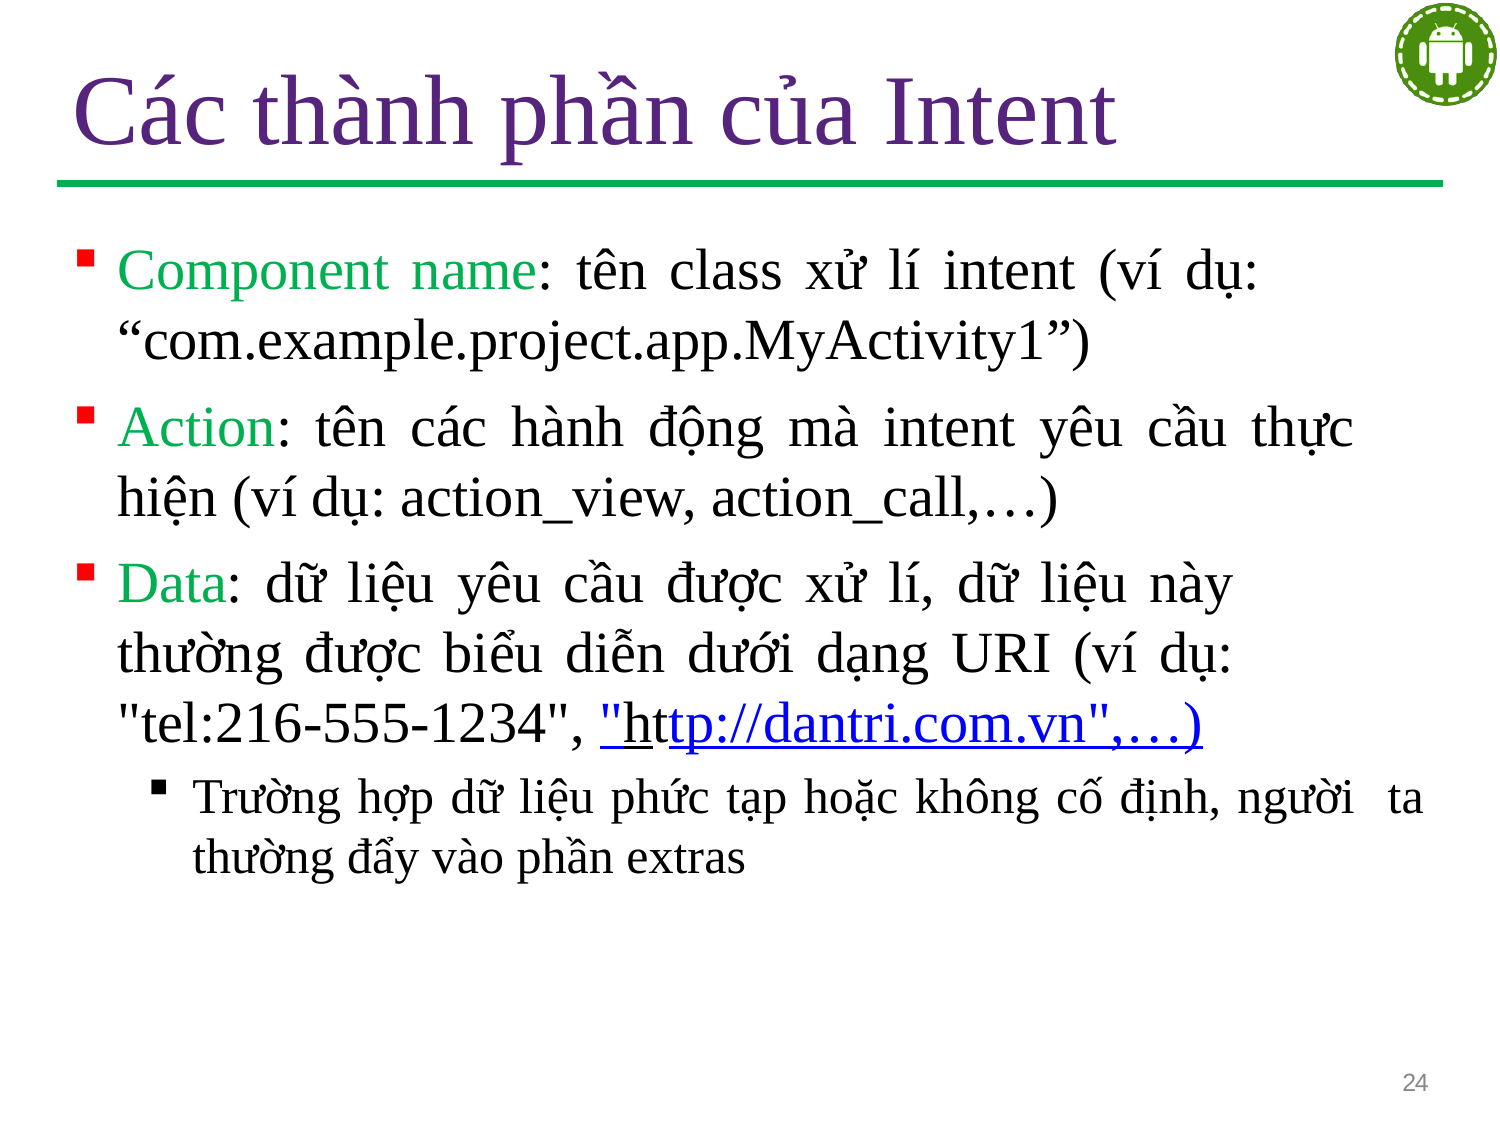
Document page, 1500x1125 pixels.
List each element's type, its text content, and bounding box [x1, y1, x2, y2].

picture [1391, 0, 1500, 109]
slide_number 24 [1398, 1070, 1432, 1125]
text_box Component name: tên class xử lí intent (ví dụ: “com.example.project.app.MyActivity1”) Action: tên các hành động mà intent yêu cầu thực hiện (ví dụ: action_view, action_call,…) Data: dữ liệu yêu cầu được xử lí, dữ liệu này thường được biểu diễn dưới dạng URI (ví dụ: "tel:216-555-1234", "http://dantri.com.vn",…) Trường hợp dữ liệu phức tạp hoặc không cố định, người ta thường đẩy vào phần extras [70, 229, 1426, 884]
title Các thành phần của Intent [70, 42, 1119, 229]
